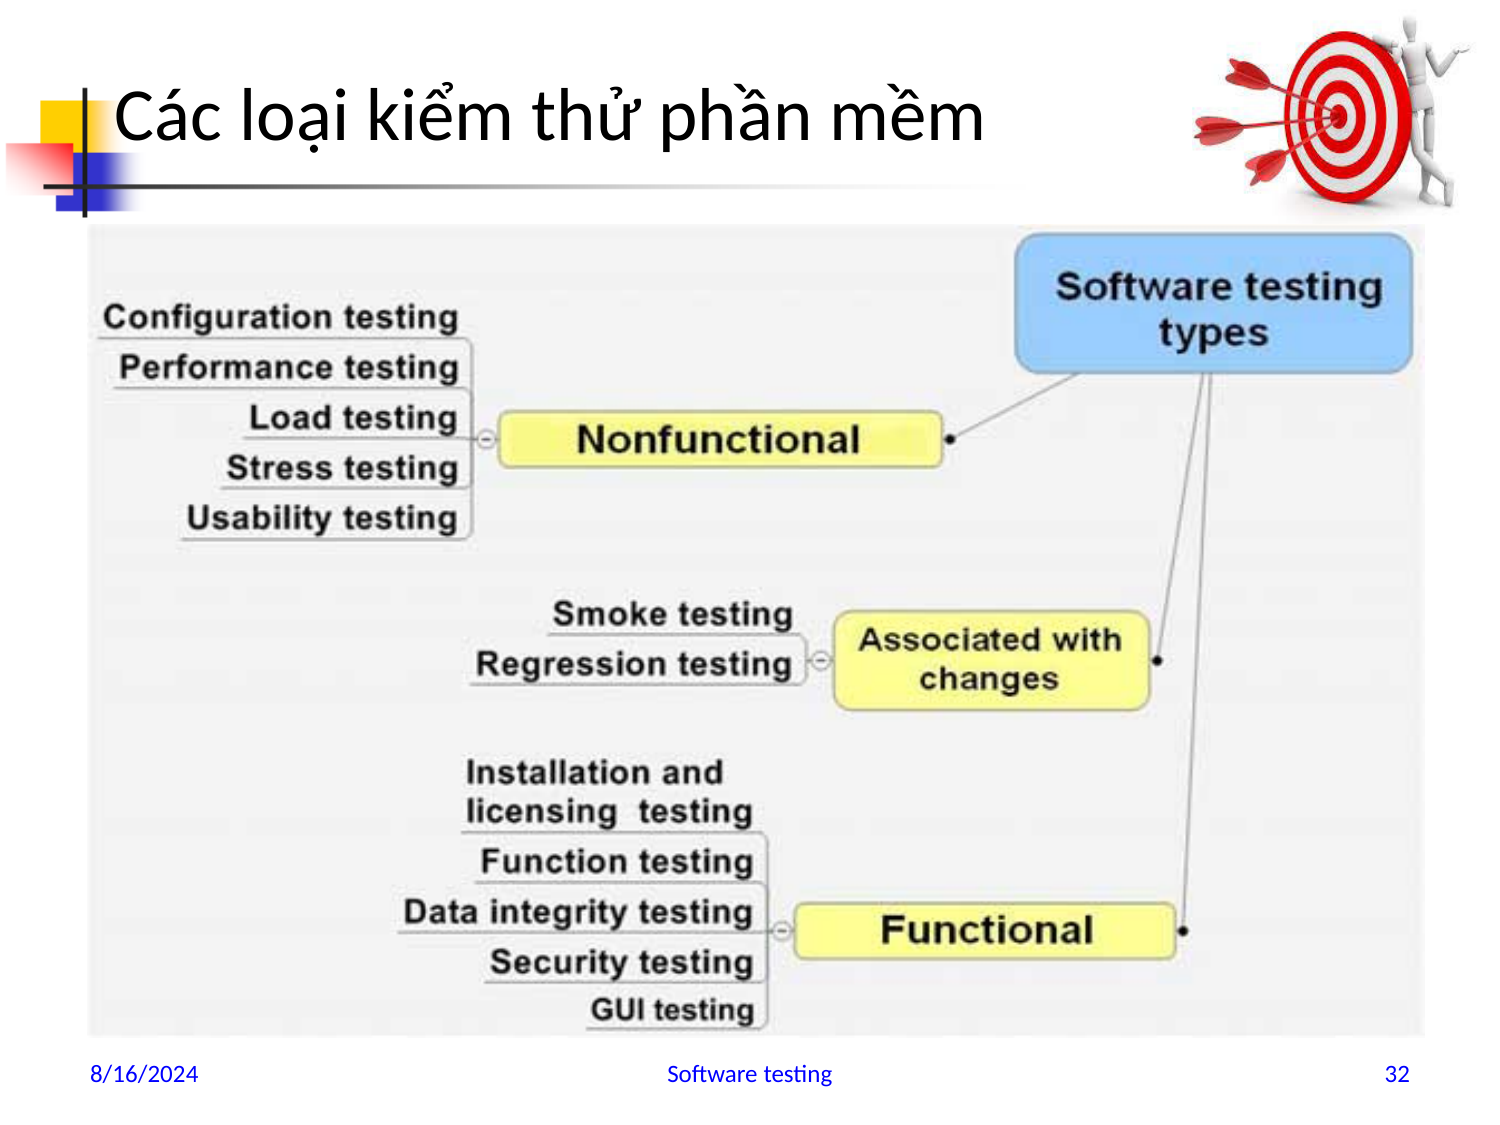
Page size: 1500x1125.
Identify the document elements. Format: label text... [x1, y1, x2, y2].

title Các loại kiểm thử phần mềm [99, 45, 1169, 175]
footer Software testing [512, 1047, 988, 1103]
slide_number 32 [1074, 1045, 1425, 1103]
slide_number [75, 1042, 425, 1103]
picture [0, 0, 1500, 1038]
